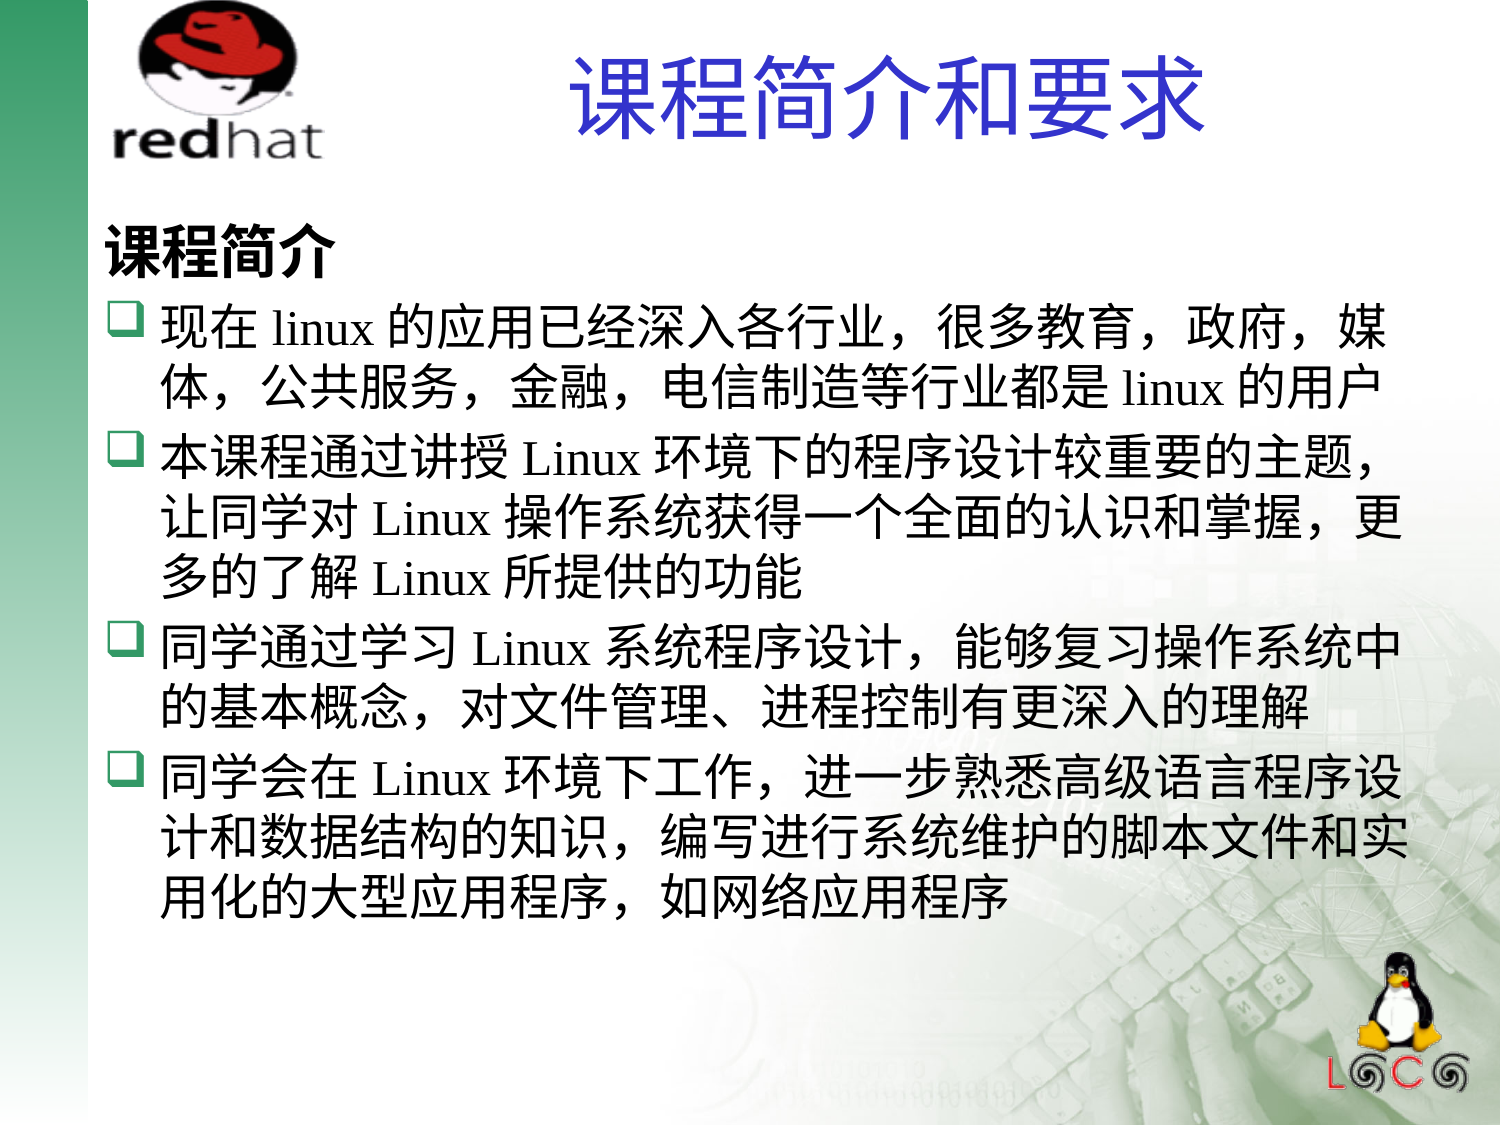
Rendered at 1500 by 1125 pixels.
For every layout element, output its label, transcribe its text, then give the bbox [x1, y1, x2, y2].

list 课程简介 现在linux的应用已经深入各行业，很多教育，政府，媒体，公共服务，金融，电信制造等行业都是linux的用户 本课程通过讲授Linux环境下的程序设计较重要的主题，让同学对Linux操作系统获得一个全面的认识和掌握，更多的了解Linux所提供的功能 同学通过学习Linux系统程序设计，能够复习操作系统中的基本概念，对文件管理、进程控制有更深入的理解 同学会在Linux环境下工作，进一步熟悉高级语言程序设计和数据结构的知识，编写进行系统维护的脚本文件和实用化的大型应用程序，如网络应用程序 [88, 208, 1433, 920]
picture [112, 0, 325, 161]
title 课程简介和要求 [324, 31, 1451, 161]
picture [549, 365, 1500, 1125]
